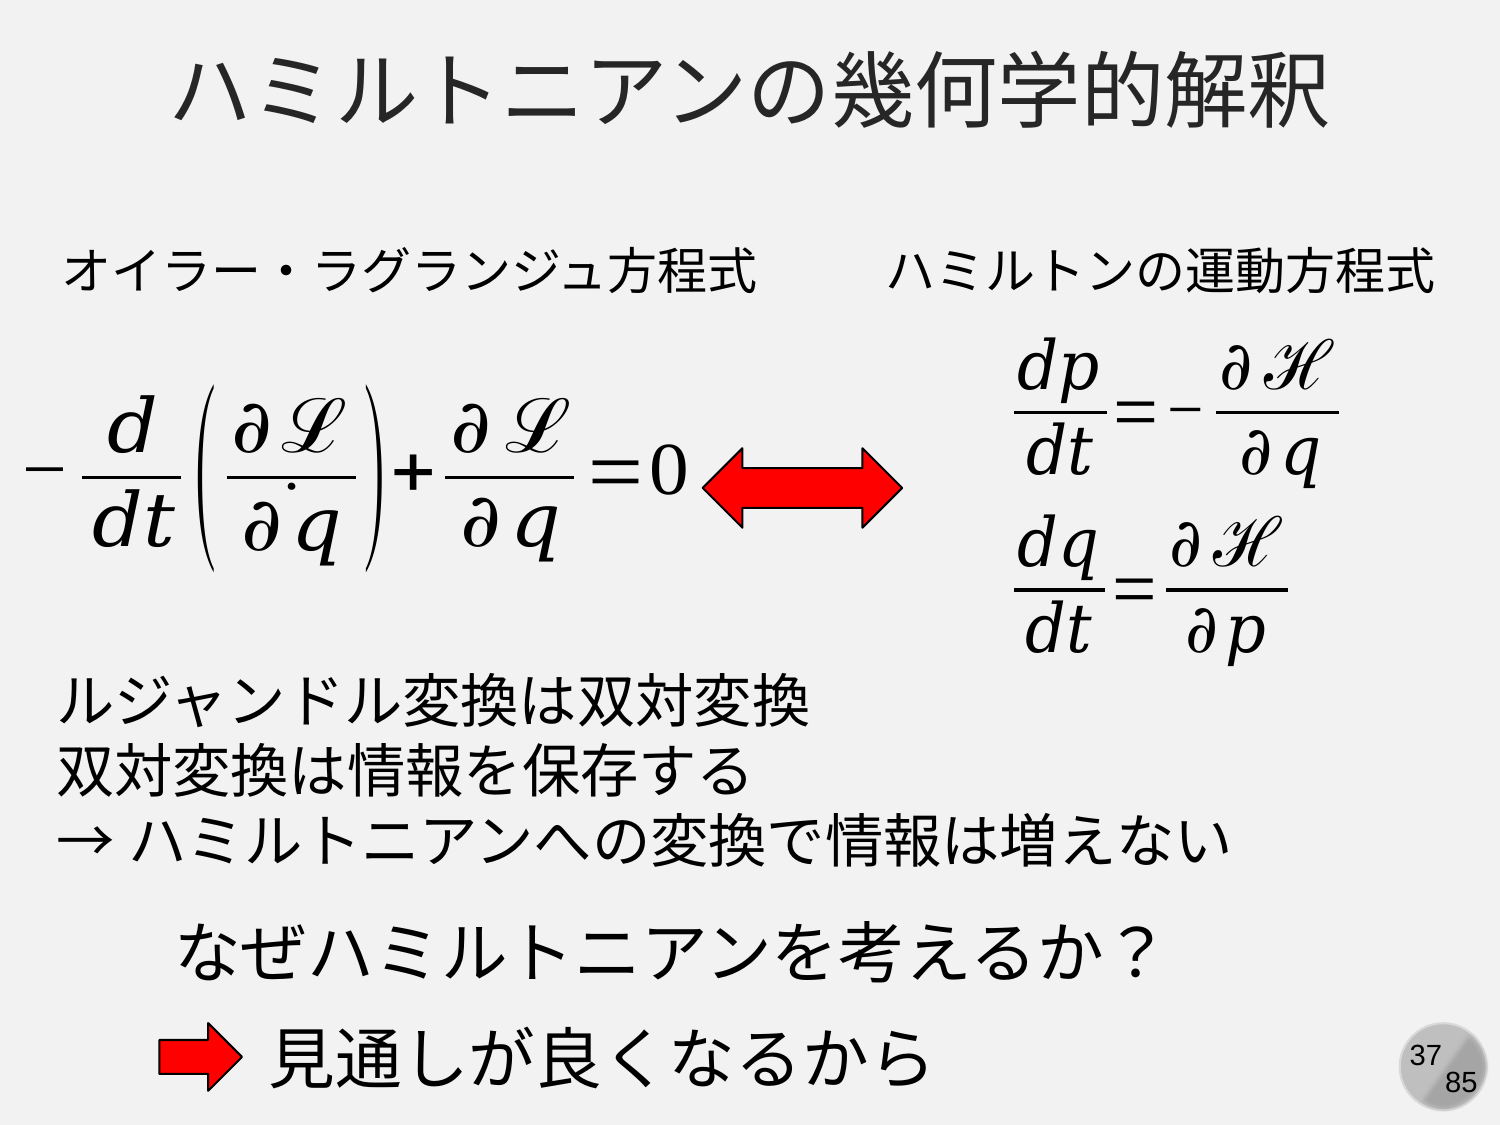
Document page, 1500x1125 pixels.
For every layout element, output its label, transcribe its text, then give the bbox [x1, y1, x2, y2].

text_box 見通しが良くなるから [253, 1009, 1058, 1105]
text_box ルジャンドル変換は双対変換 双対変換は情報を保存する →ハミルトニアンへの変換で情報は増えない [41, 656, 1400, 882]
text_box [158, 1022, 243, 1092]
list ハミルトニアンの幾何学的解釈 [0, 31, 1500, 155]
text_box [701, 447, 903, 529]
text_box なぜハミルトニアンを考えるか？ [159, 903, 1235, 999]
text_box オイラー・ラグランジュ方程式 [46, 231, 773, 307]
text_box ハミルトンの運動方程式 [871, 231, 1451, 307]
